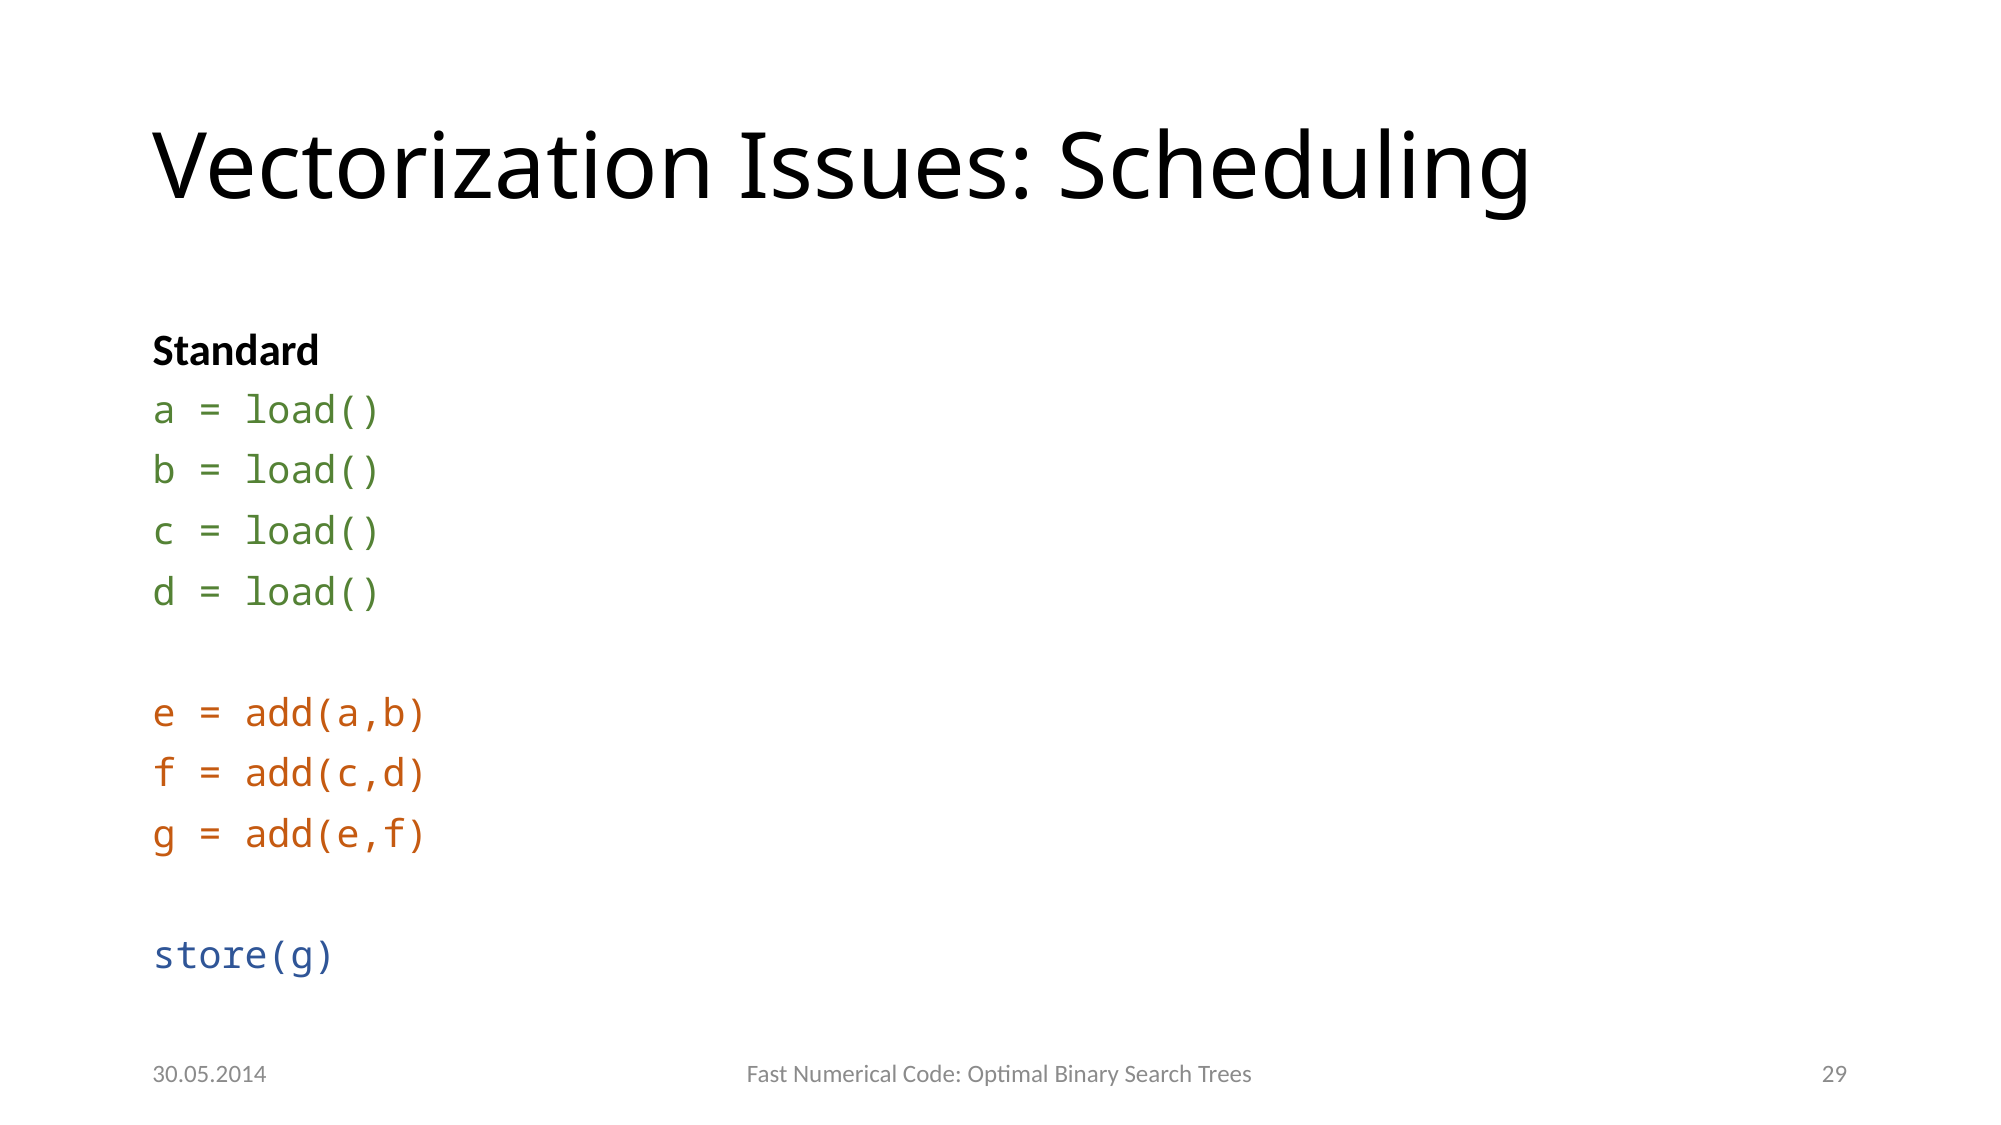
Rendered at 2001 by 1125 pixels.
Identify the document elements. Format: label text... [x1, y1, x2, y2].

list a = load() b = load() c = load() d = load() e = add(a,b) f = add(c,d) g = add(e,f) store(g) [137, 382, 984, 987]
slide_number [137, 1042, 588, 1103]
slide_number 29 [1412, 1042, 1863, 1103]
list Standard [137, 247, 480, 382]
title Vectorization Issues: Scheduling [137, 59, 1863, 278]
footer Fast Numerical Code: Optimal Binary Search Trees [662, 1042, 1338, 1103]
